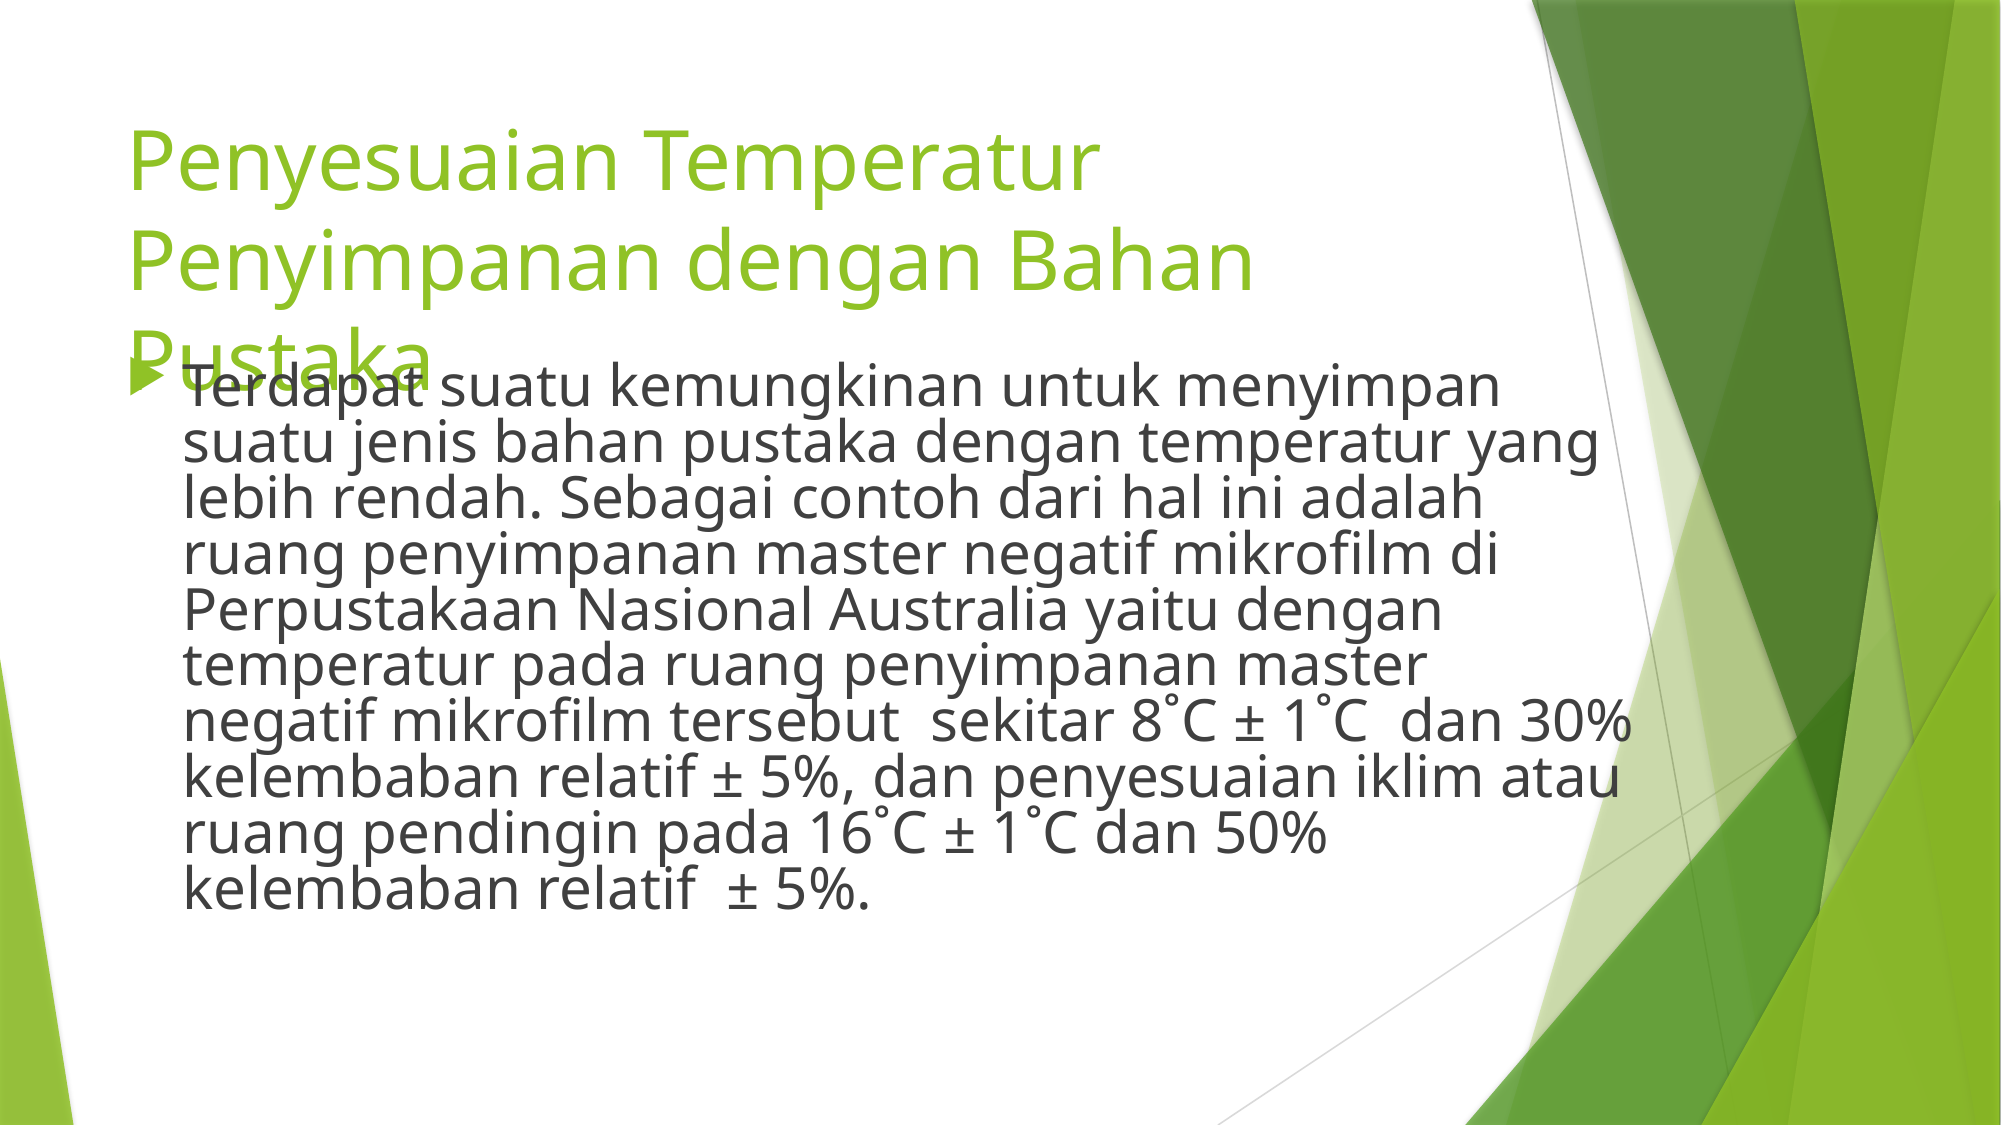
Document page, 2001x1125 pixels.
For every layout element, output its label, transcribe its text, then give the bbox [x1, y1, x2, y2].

title Penyesuaian Temperatur Penyimpanan dengan Bahan Pustaka [111, 99, 1522, 317]
list Terdapat suatu kemungkinan untuk menyimpan suatu jenis bahan pustaka dengan temperatur yang lebih rendah. Sebagai contoh dari hal ini adalah ruang penyimpanan master negatif mikrofilm di Perpustakaan Nasional Australia yaitu dengan temperatur pada ruang penyimpanan master negatif mikrofilm tersebut sekitar 8˚C ± 1˚C dan 30% kelembaban relatif ± 5%, dan penyesuaian iklim atau ruang pendingin pada 16˚C ± 1˚C dan 50% kelembaban relatif ± 5%. [111, 354, 1650, 1077]
